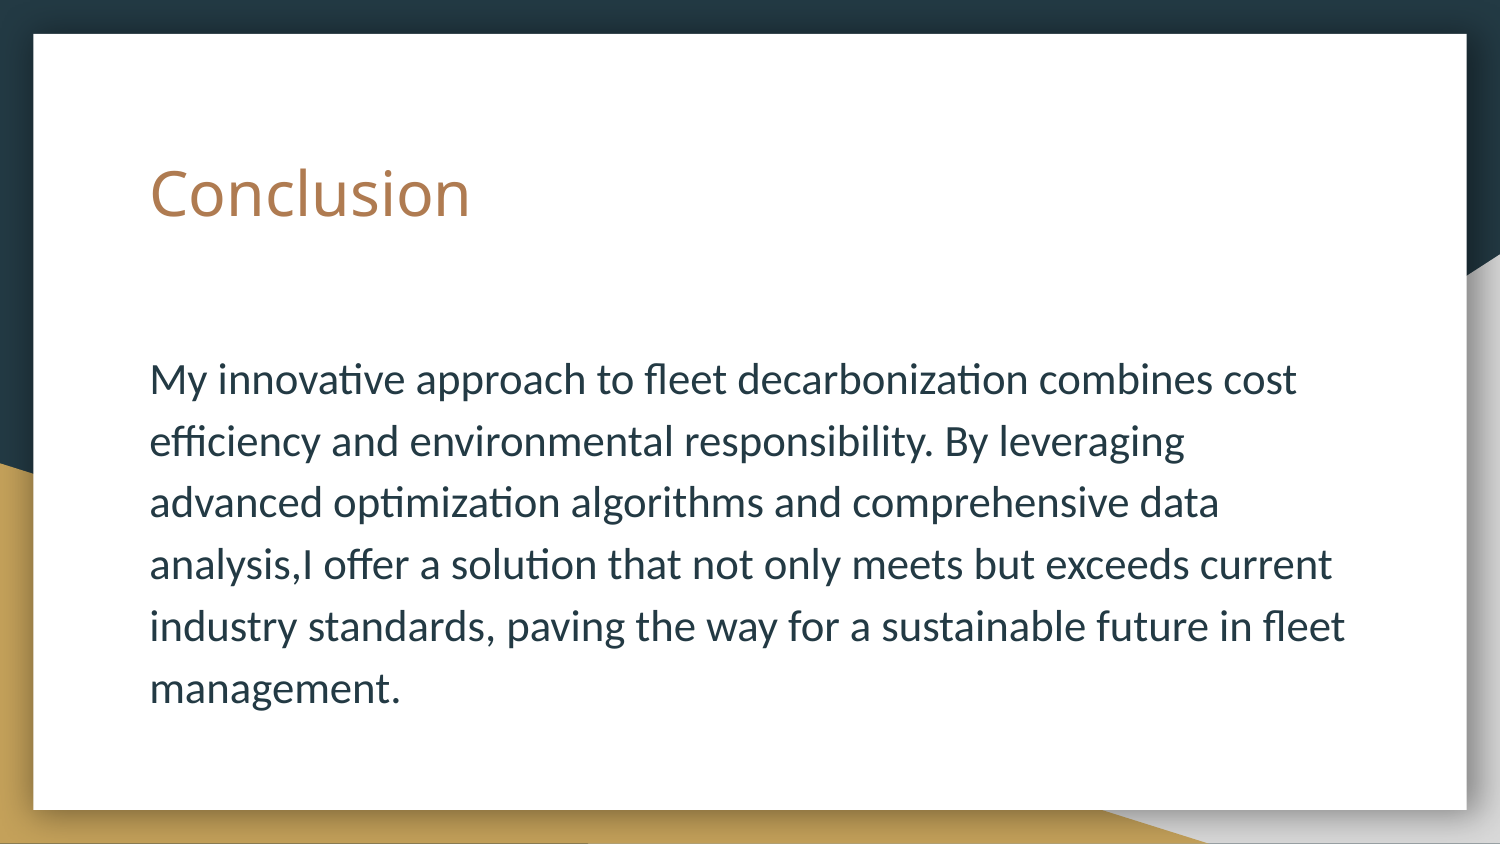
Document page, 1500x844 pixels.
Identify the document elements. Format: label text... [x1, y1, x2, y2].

list My innovative approach to fleet decarbonization combines cost efficiency and environmental responsibility. By leveraging advanced optimization algorithms and comprehensive data analysis,I offer a solution that not only meets but exceeds current industry standards, paving the way for a sustainable future in fleet management. [134, 326, 1366, 729]
title Conclusion [134, 138, 1366, 296]
